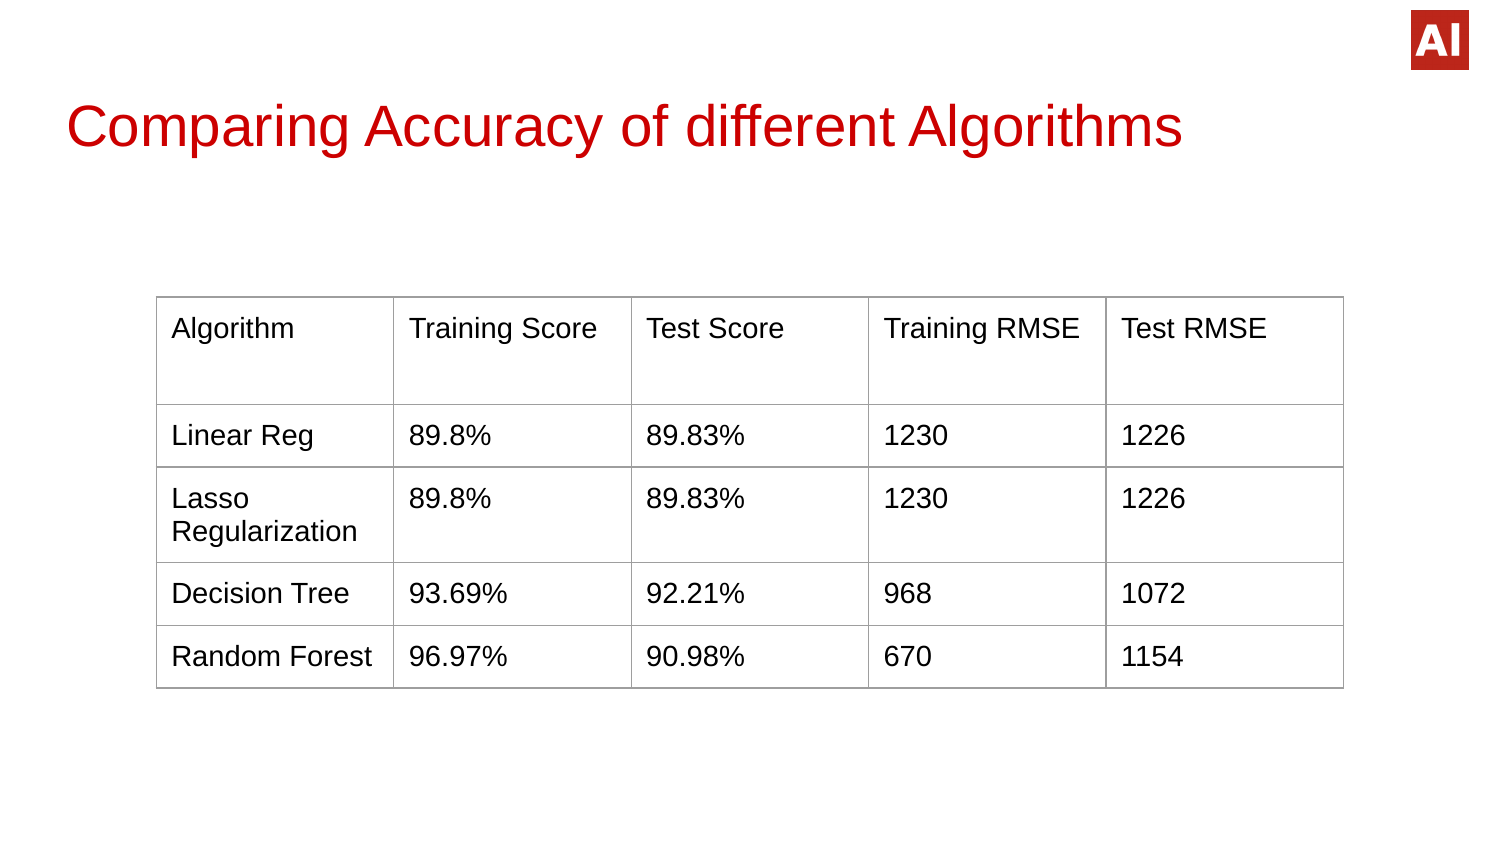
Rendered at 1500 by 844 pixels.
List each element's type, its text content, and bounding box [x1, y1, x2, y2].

table_cell Lasso Regularization [157, 468, 393, 562]
table_cell 90.98% [632, 626, 868, 687]
table_cell 1072 [1107, 563, 1343, 625]
picture [1411, 10, 1469, 70]
table_cell Random Forest [157, 626, 393, 687]
table_cell 1230 [869, 468, 1105, 562]
table_cell 93.69% [394, 563, 631, 625]
table_cell 1154 [1107, 626, 1343, 687]
table_header Test RMSE [1107, 298, 1343, 404]
table_header Test Score [632, 298, 868, 404]
table_cell 1230 [869, 405, 1105, 466]
table_cell Decision Tree [157, 563, 393, 625]
table_cell Linear Reg [157, 405, 393, 466]
table_cell 89.83% [632, 405, 868, 466]
table_header Training Score [394, 298, 631, 404]
table_header Algorithm [157, 298, 393, 404]
title Comparing Accuracy of different Algorithms [51, 72, 1449, 167]
table_cell 89.83% [632, 468, 868, 562]
table_cell 89.8% [394, 405, 631, 466]
table_cell 92.21% [632, 563, 868, 625]
table_cell 1226 [1107, 405, 1343, 466]
table_cell 96.97% [394, 626, 631, 687]
table_cell 89.8% [394, 468, 631, 562]
table_cell 670 [869, 626, 1105, 687]
table_cell 1226 [1107, 468, 1343, 562]
table_header Training RMSE [869, 298, 1105, 404]
table_cell 968 [869, 563, 1105, 625]
